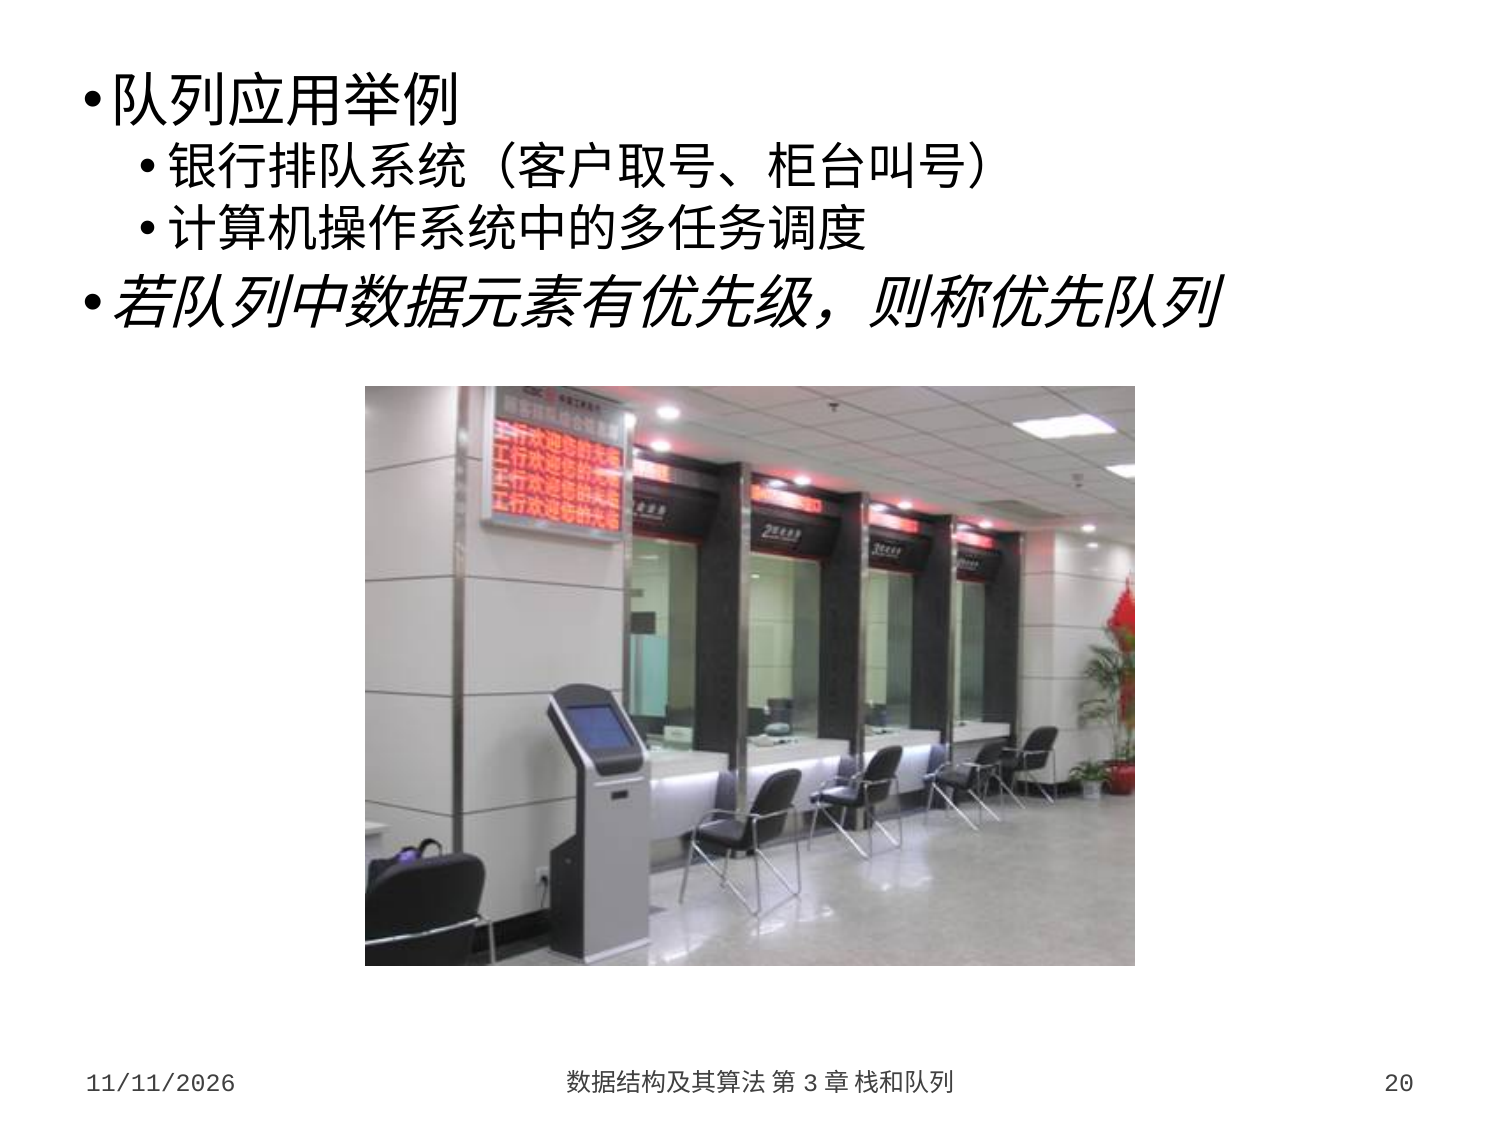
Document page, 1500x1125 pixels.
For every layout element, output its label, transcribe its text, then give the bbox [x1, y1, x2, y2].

picture [365, 386, 1135, 966]
list 队列应用举例 银行排队系统（客户取号、柜台叫号） 计算机操作系统中的多任务调度 若队列中数据元素有优先级，则称优先队列 [70, 58, 1430, 1022]
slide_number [70, 1045, 270, 1105]
slide_number 20 [1251, 1045, 1430, 1105]
footer 数据结构及其算法 第3章 栈和队列 [287, 1045, 1235, 1105]
